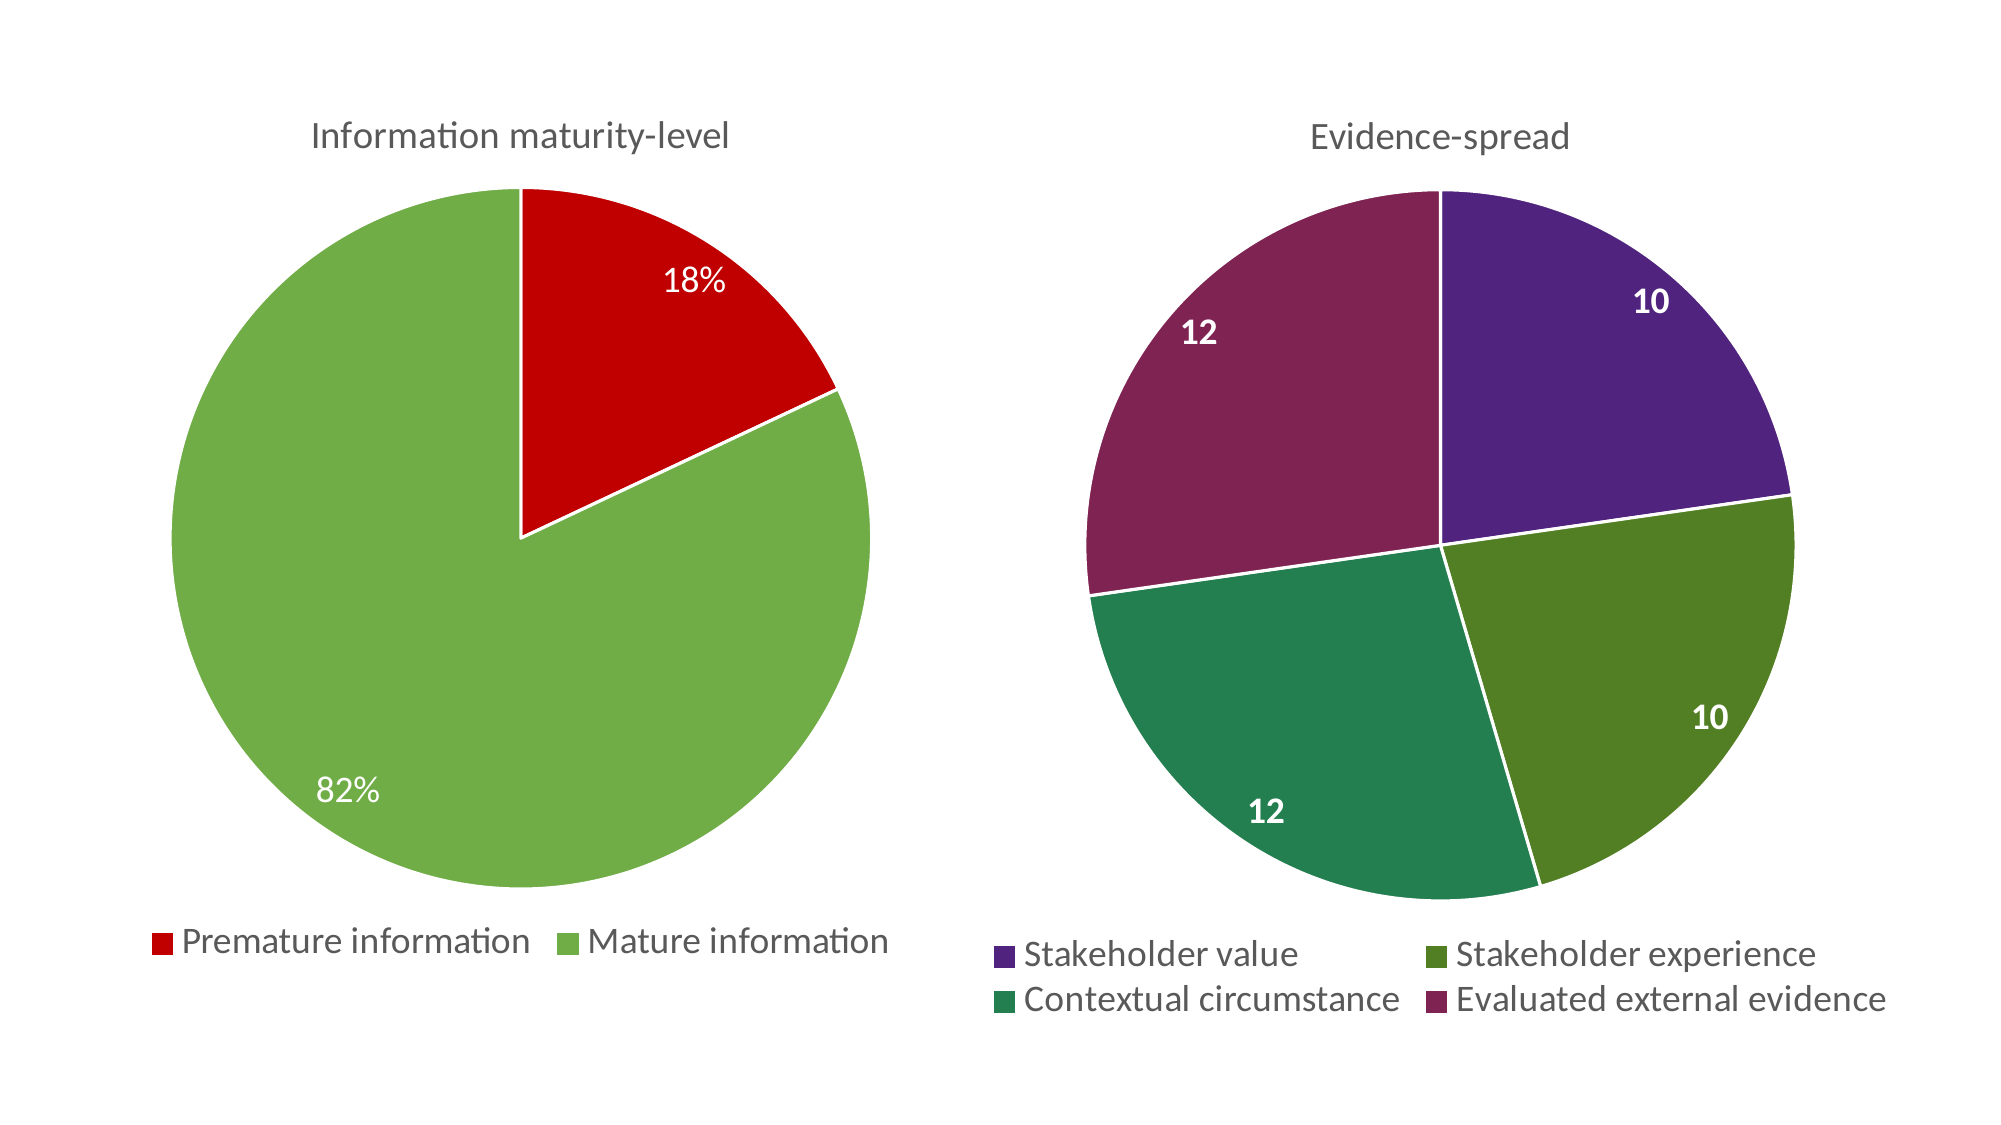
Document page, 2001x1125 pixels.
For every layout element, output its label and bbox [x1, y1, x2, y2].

chart [35, 81, 1978, 1029]
